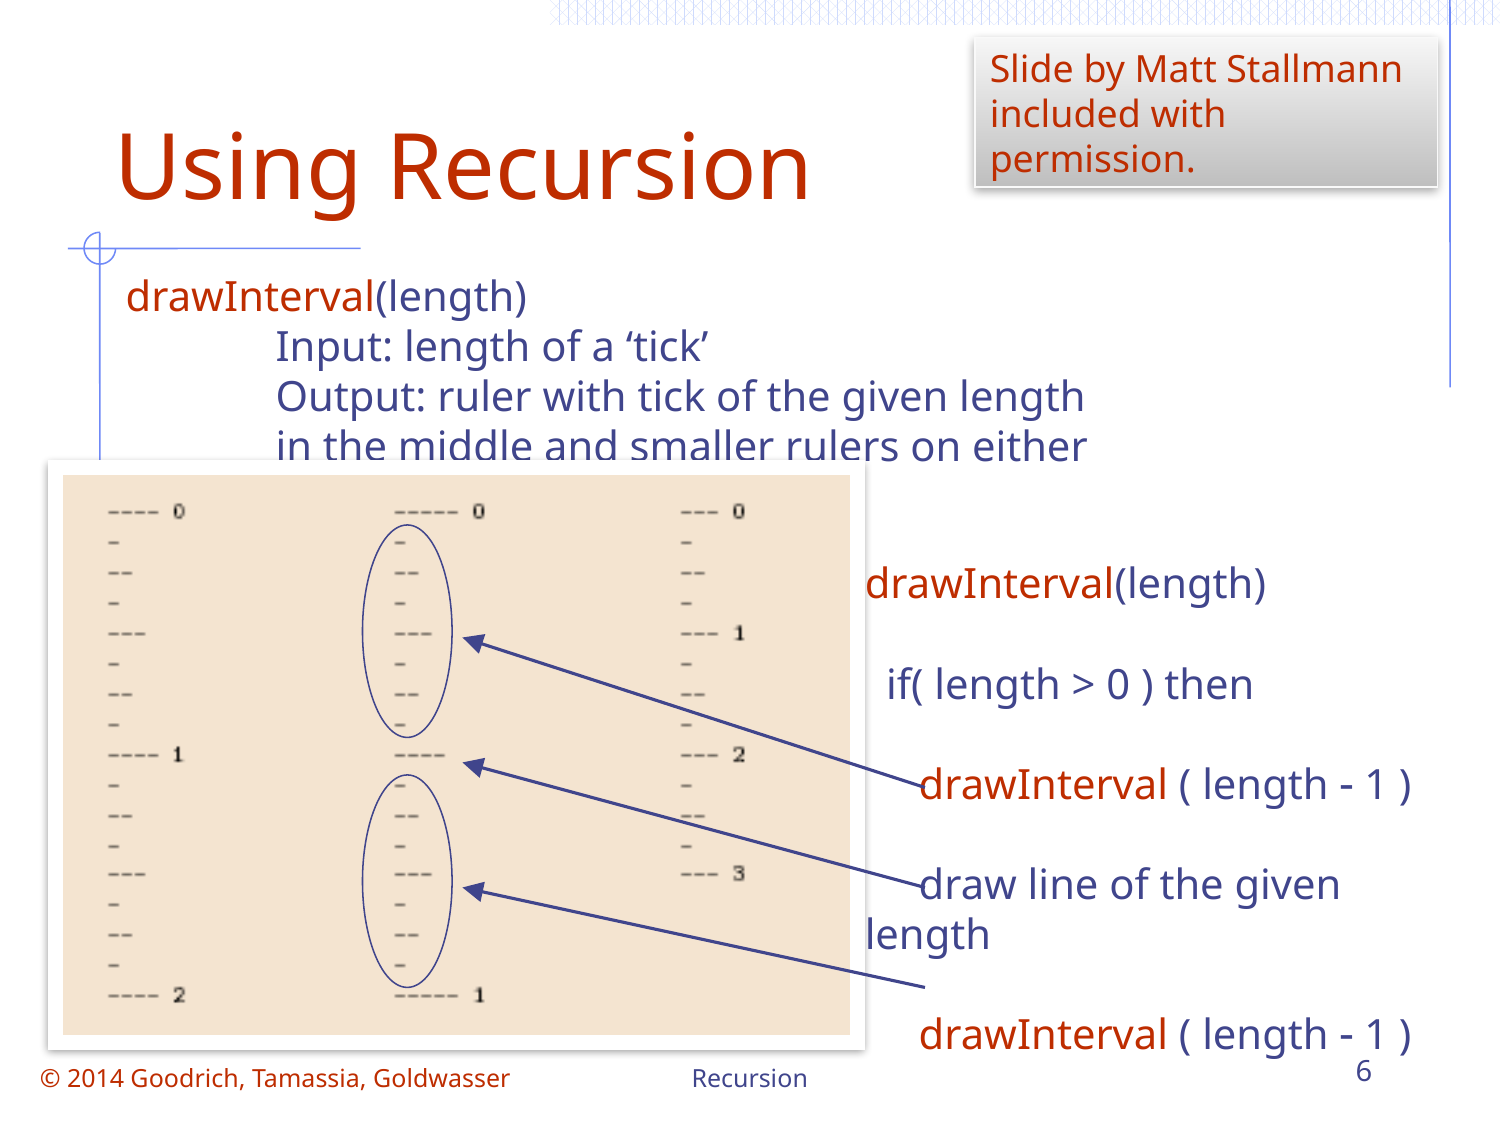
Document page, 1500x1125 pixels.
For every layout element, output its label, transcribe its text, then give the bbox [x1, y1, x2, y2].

text_box Slide by Matt Stallmann included with permission. [974, 37, 1438, 188]
picture [62, 474, 851, 1036]
text_box drawInterval(length) Input: length of a ‘tick’ Output: ruler with tick of the given length in the middle and smaller rulers on either side [110, 262, 1113, 528]
title Using Recursion [99, 62, 1338, 225]
footer Recursion [588, 1058, 849, 1101]
slide_number © 2014 Goodrich, Tamassia, Goldwasser [24, 1024, 588, 1101]
text_box drawInterval(length) if( length > 0 ) then drawInterval ( length - 1 ) draw line of the given length drawInterval ( length - 1 ) [849, 549, 1475, 1115]
